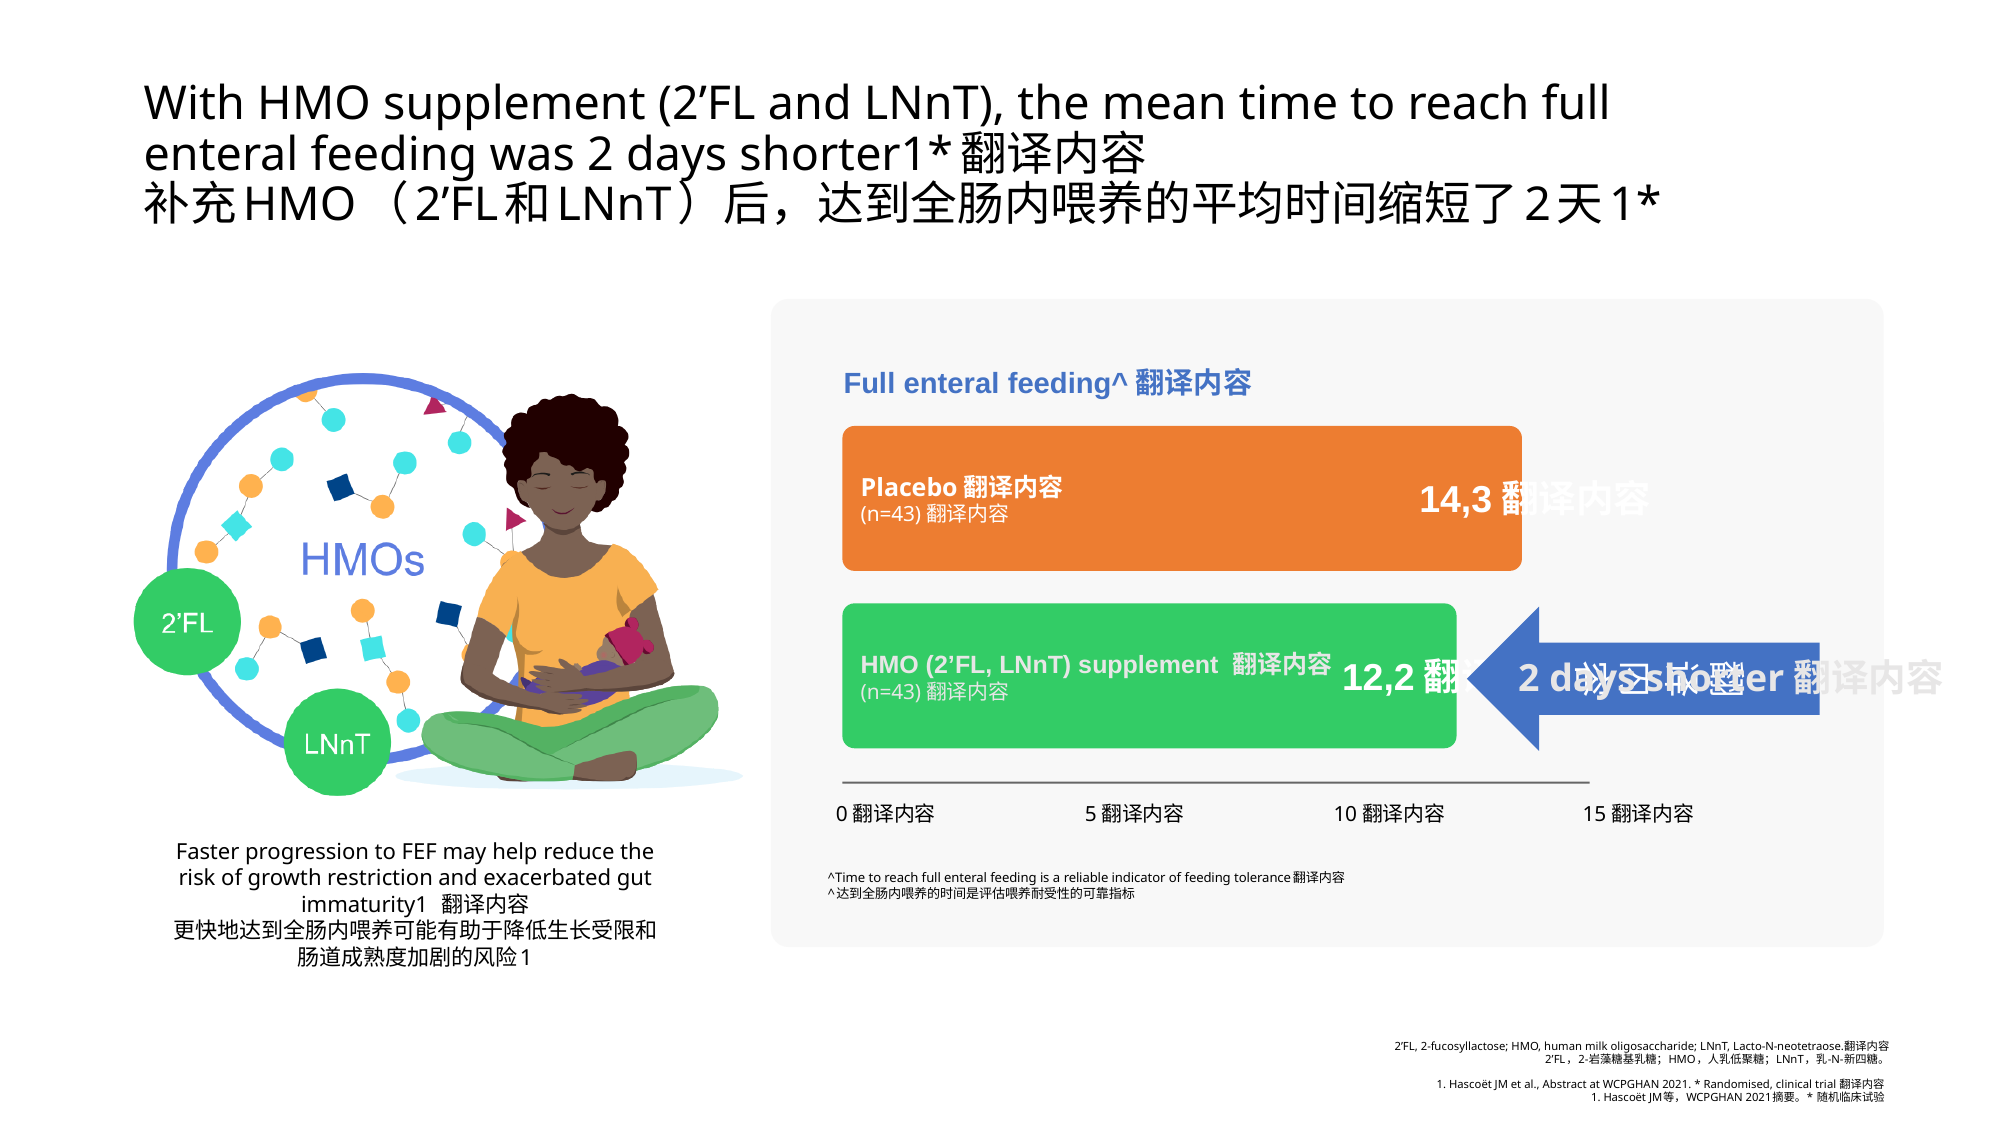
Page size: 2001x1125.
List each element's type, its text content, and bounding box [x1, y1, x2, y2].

text_box ^Time to reach full enteral feeding is a reliable indicator of feeding tolerance翻译内容 ^达到全肠内喂养的时间是评估喂养耐受性的可靠指标 [821, 865, 1551, 906]
title With HMO supplement (2’FL and LNnT), the mean time to reach full enteral feeding was 2 days shorter1*翻译内容 补充HMO（2’FL和LNnT）后，达到全肠内喂养的平均时间缩短了2天1* [137, 59, 1691, 251]
picture [129, 254, 746, 871]
list Faster progression to FEF may help reduce the risk of growth restriction and exacerbated gut immaturity1 翻译内容 更快地达到全肠内喂养可能有助于降低生长受限和肠道成熟度加剧的风险1 [163, 871, 668, 978]
text_box 翻译内容 [770, 298, 1884, 948]
text_box 1. Hascoët JM et al., Abstract at WCPGHAN 2021. * Randomised, clinical trial 翻译内容 1. Hascoët JM等，WCPGHAN 2021摘要。* 随机临床试验 [999, 1072, 1891, 1108]
text_box 2’FL, 2-fucosyllactose; HMO, human milk oligosaccharide; LNnT, Lacto-N-neotetraose.翻译内容 2’FL，2-岩藻糖基乳糖；HMO，人乳低聚糖；LNnT，乳-N-新四糖。 [1004, 1034, 1896, 1070]
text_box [821, 365, 1946, 833]
